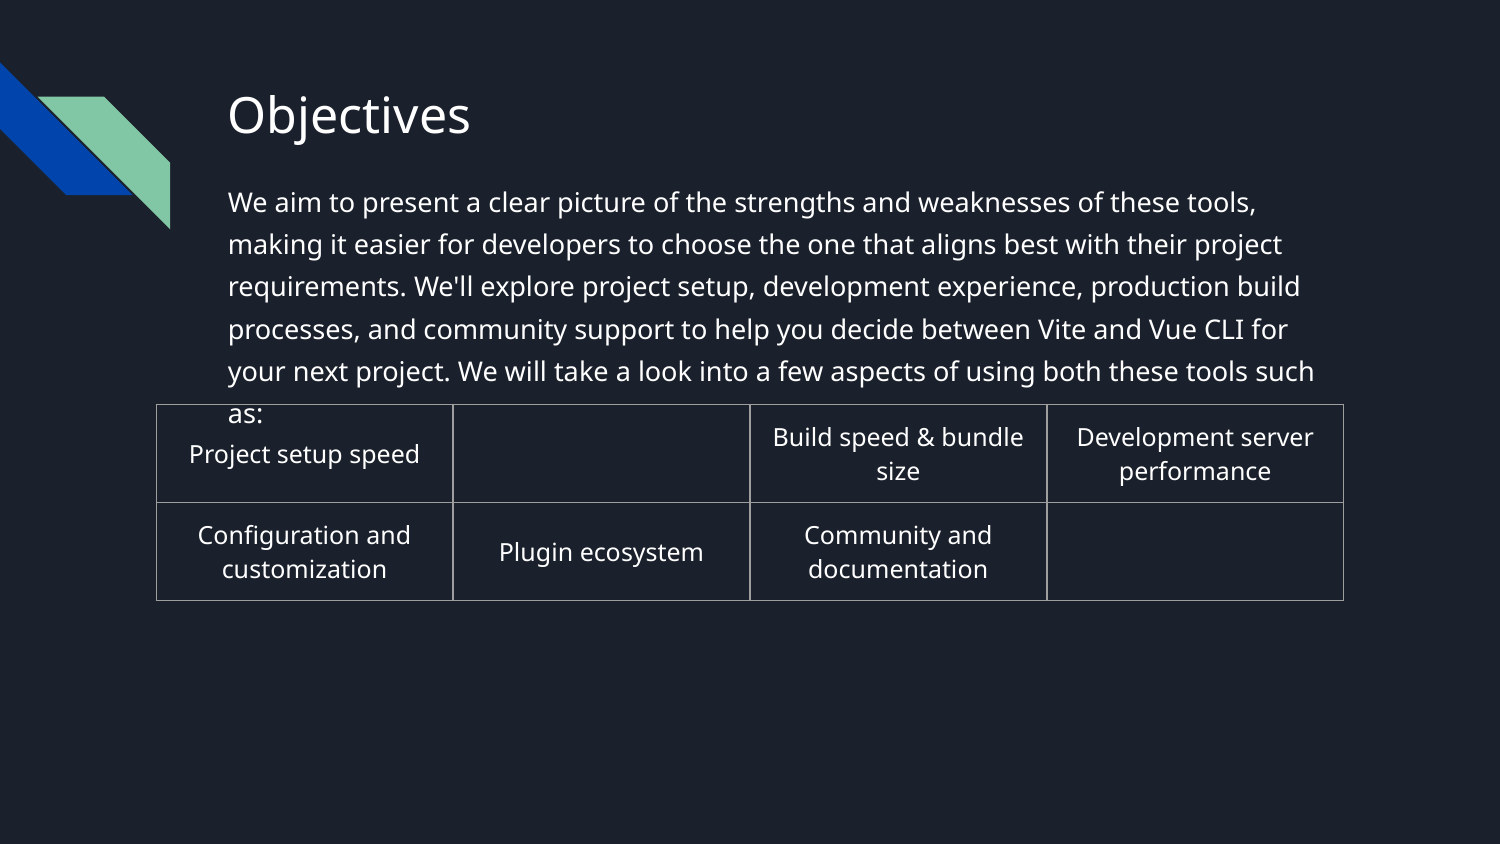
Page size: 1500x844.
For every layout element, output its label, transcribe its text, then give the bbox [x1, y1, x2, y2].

table_header [454, 405, 749, 502]
table_cell Community and documentation [751, 503, 1046, 600]
table_header Development server performance [1048, 405, 1343, 502]
table_cell Configuration and customization [157, 503, 452, 600]
title Objectives [212, 64, 1368, 163]
table_header Project setup speed [157, 405, 452, 502]
list We aim to present a clear picture of the strengths and weaknesses of these tools, making it easier for developers to choose the one that aligns best with their project requirements. We'll explore project setup, development experience, production build processes, and community support to help you decide between Vite and Vue CLI for your next project. We will take a look into a few aspects of using both these tools such as: [212, 163, 1368, 641]
table_cell [1048, 503, 1343, 600]
table_cell Plugin ecosystem [454, 503, 749, 600]
table_header Build speed & bundle size [751, 405, 1046, 502]
